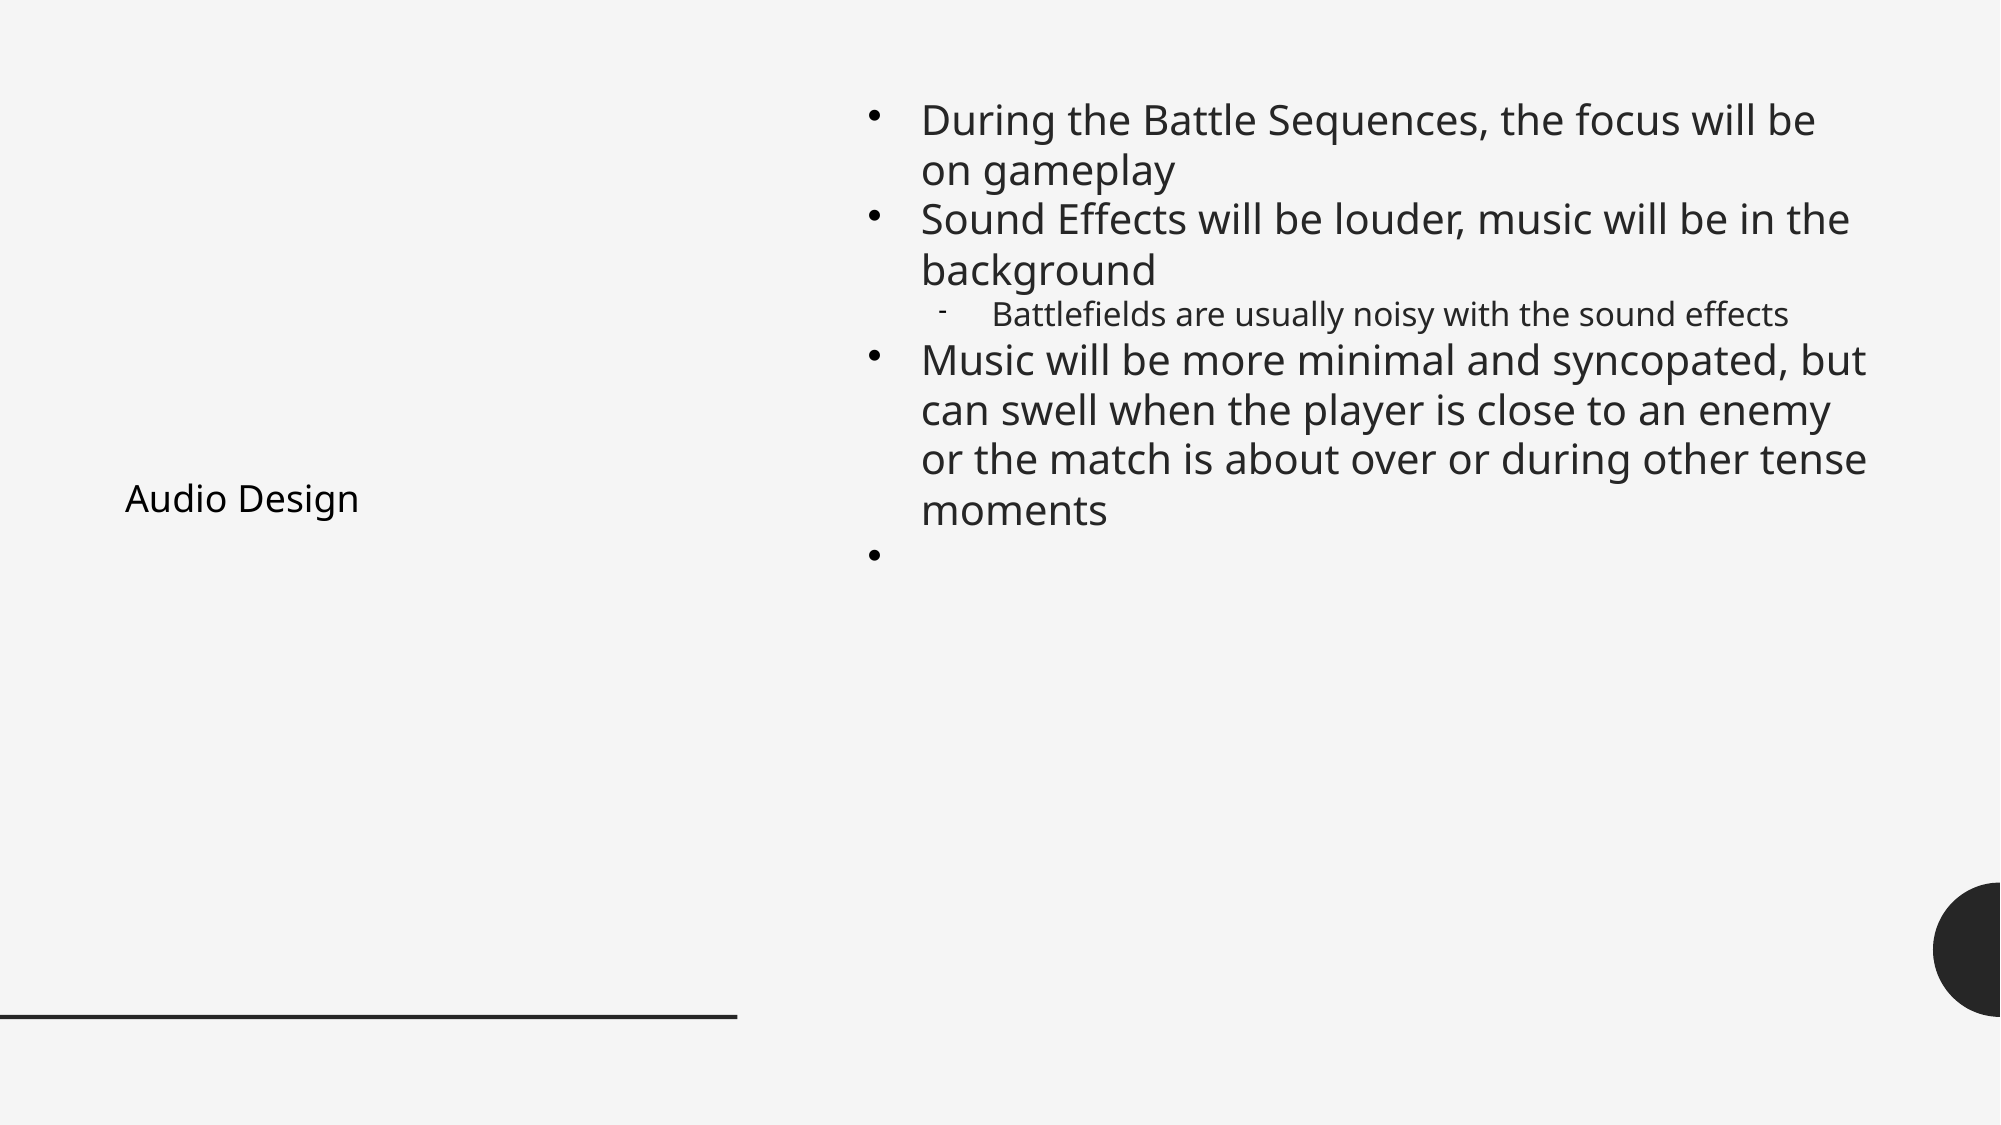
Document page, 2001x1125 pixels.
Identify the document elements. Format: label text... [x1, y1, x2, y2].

text_box Audio Design [125, 91, 754, 905]
text_box During the Battle Sequences, the focus will be on gameplay Sound Effects will be louder, music will be in the background Battlefields are usually noisy with the sound effects Music will be more minimal and syncopated, but can swell when the player is close to an enemy or the match is about over or during other tense moments [849, 93, 1875, 1021]
